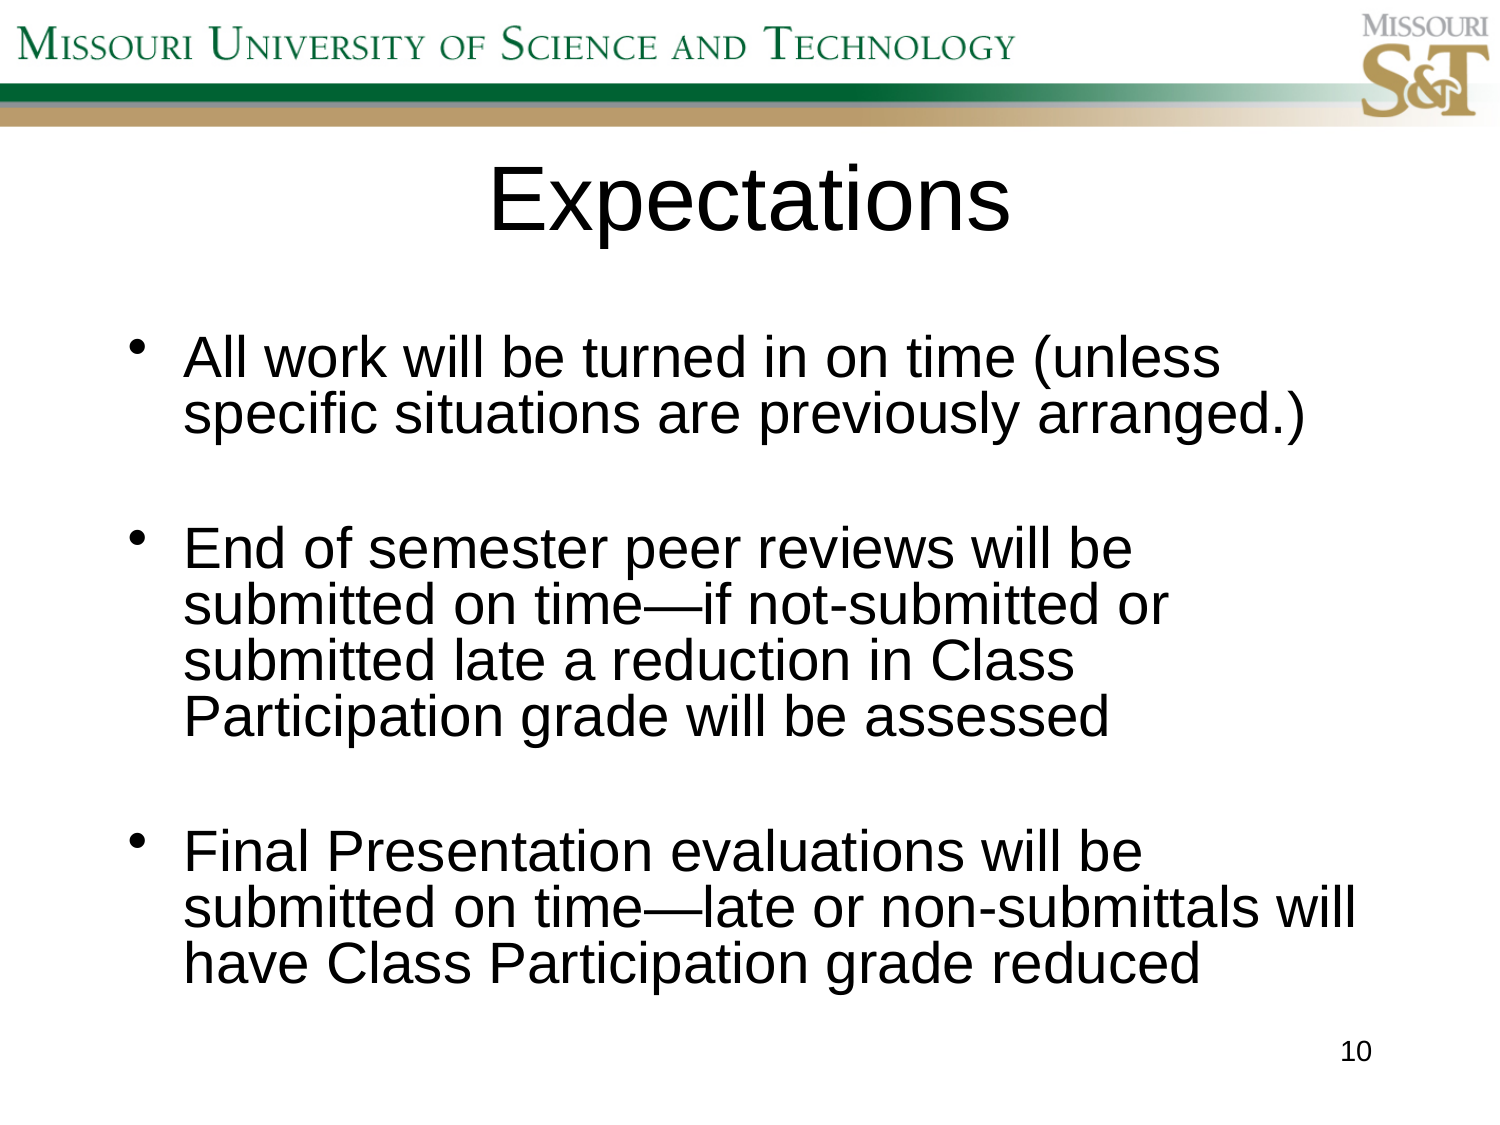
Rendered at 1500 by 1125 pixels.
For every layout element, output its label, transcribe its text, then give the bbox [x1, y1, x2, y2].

title Expectations [112, 99, 1388, 288]
list All work will be turned in on time (unless specific situations are previously arranged.) End of semester peer reviews will be submitted on time—if not-submitted or submitted late a reduction in Class Participation grade will be assessed Final Presentation evaluations will be submitted on time—late or non-submittals will have Class Participation grade reduced [112, 324, 1388, 1000]
picture [0, 0, 1500, 1125]
slide_number 10 [1074, 1024, 1388, 1101]
